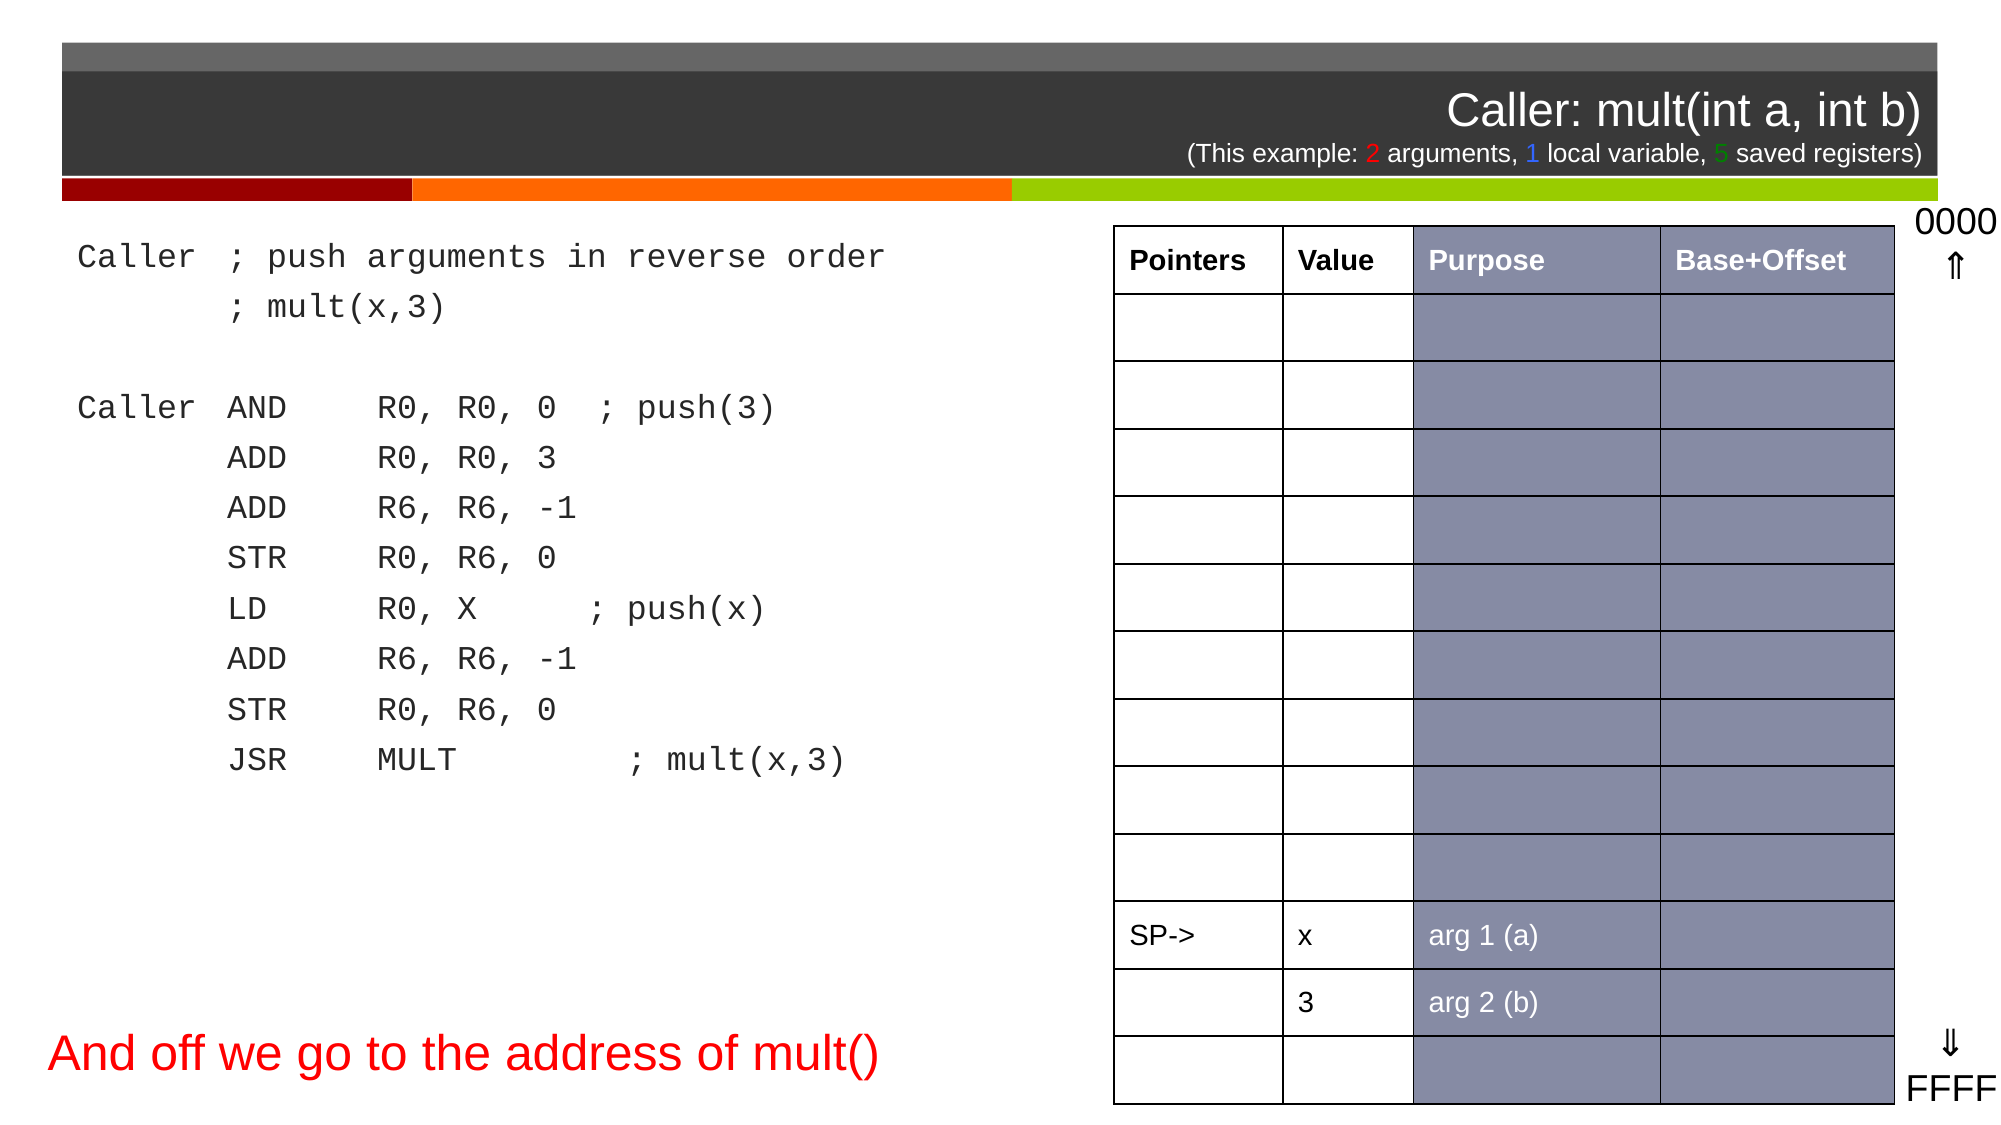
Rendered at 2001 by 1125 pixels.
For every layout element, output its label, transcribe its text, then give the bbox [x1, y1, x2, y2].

table_cell [1661, 835, 1894, 900]
table_cell [1414, 700, 1660, 765]
table_cell [1284, 1037, 1413, 1103]
list Caller ; push arguments in reverse order ; mult(x,3) Caller AND R0, R0, 0 ; push(3) ADD R0, R0, 3 ADD R6, R6, -1 STR R0, R6, 0 LD R0, X ; push(x) ADD R6, R6, -1 STR R0, R6, 0 JSR MULT ; mult(x,3) [62, 226, 1044, 1017]
table_cell [1115, 430, 1282, 495]
table_cell [1284, 295, 1413, 360]
table_cell SP-> [1115, 902, 1282, 968]
table_cell [1661, 497, 1894, 563]
table_cell [1284, 835, 1413, 900]
table_cell x [1284, 902, 1413, 968]
table_cell [1284, 362, 1413, 428]
table_cell [1284, 700, 1413, 765]
table_cell [1284, 430, 1413, 495]
table_cell [1115, 767, 1282, 833]
table_cell [1115, 565, 1282, 630]
table_cell [1115, 362, 1282, 428]
table_cell [1414, 497, 1660, 563]
table_cell [1115, 632, 1282, 698]
table_cell [1414, 767, 1660, 833]
table_cell [1414, 295, 1660, 360]
table_cell [1661, 970, 1894, 1035]
table_header Pointers [1115, 227, 1282, 293]
table_cell [1115, 295, 1282, 360]
table_cell arg 1 (a) [1414, 902, 1660, 968]
table_cell [1284, 497, 1413, 563]
table_cell [1661, 362, 1894, 428]
table_cell [1661, 295, 1894, 360]
title Caller: mult(int a, int b) (This example: 2 arguments, 1 local variable, 5 saved registers) [62, 71, 1938, 176]
table_cell [1414, 632, 1660, 698]
table_cell [1661, 565, 1894, 630]
table_cell [1661, 632, 1894, 698]
table_cell [1414, 430, 1660, 495]
text_box And off we go to the address of mult() [32, 1012, 909, 1088]
table_header Value [1284, 227, 1413, 293]
table_cell arg 2 (b) [1414, 970, 1660, 1035]
table_cell [1284, 767, 1413, 833]
table_cell [1115, 497, 1282, 563]
table_cell [1414, 362, 1660, 428]
table_cell [1661, 700, 1894, 765]
table_cell [1414, 835, 1660, 900]
text_box 0000 ⇑ [1899, 189, 2000, 295]
table_header Purpose [1414, 227, 1660, 293]
table_cell [1414, 565, 1660, 630]
table_cell [1284, 632, 1413, 698]
table_cell 3 [1284, 970, 1413, 1035]
table_cell [1115, 970, 1282, 1035]
table_cell [1414, 1037, 1660, 1103]
table_cell [1661, 1037, 1894, 1103]
table_header Base+Offset [1661, 227, 1894, 293]
table_cell [1284, 565, 1413, 630]
table_cell [1115, 1037, 1282, 1103]
text_box ⇓ FFFF [1890, 1011, 2000, 1117]
table_cell [1661, 902, 1894, 968]
table_cell [1115, 700, 1282, 765]
table_cell [1661, 430, 1894, 495]
table_cell [1661, 767, 1894, 833]
table_cell [1115, 835, 1282, 900]
